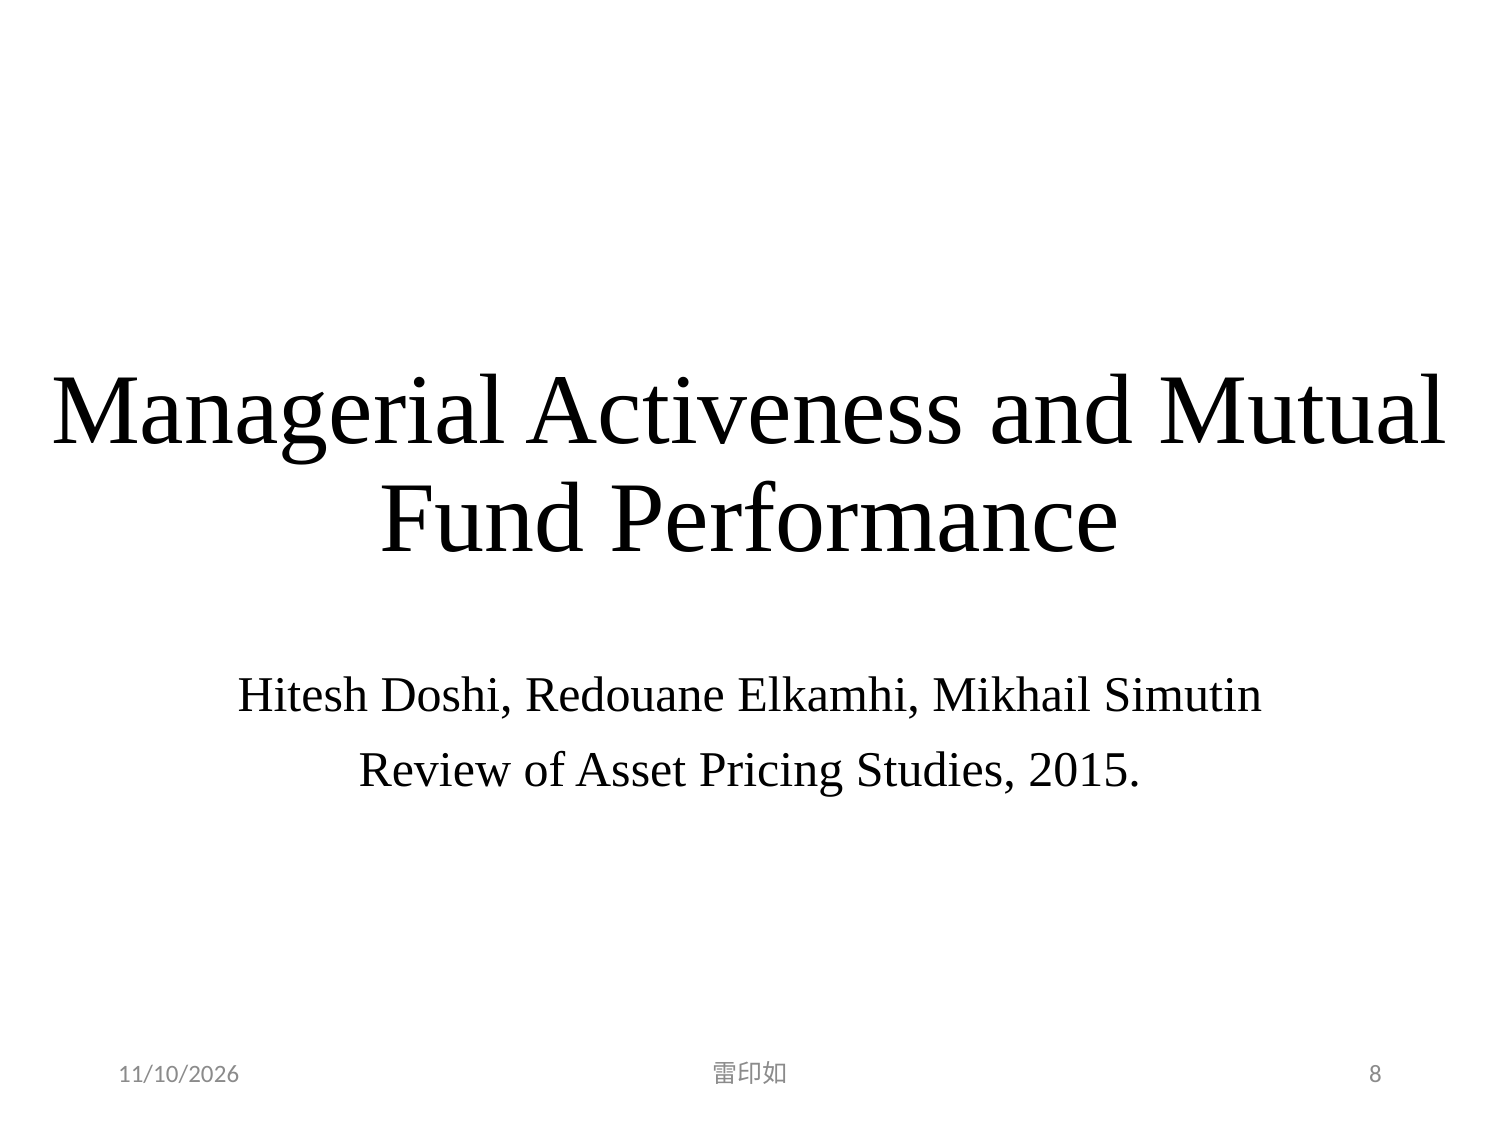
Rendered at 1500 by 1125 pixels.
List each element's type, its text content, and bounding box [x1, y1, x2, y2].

title Managerial Activeness and Mutual Fund Performance [0, 163, 1500, 581]
slide_number 8 [1059, 1042, 1397, 1103]
footer 雷印如 [496, 1042, 1004, 1103]
subtitle Hitesh Doshi, Redouane Elkamhi, Mikhail Simutin Review of Asset Pricing Studies, 2015. [0, 660, 1500, 947]
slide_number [103, 1042, 441, 1103]
